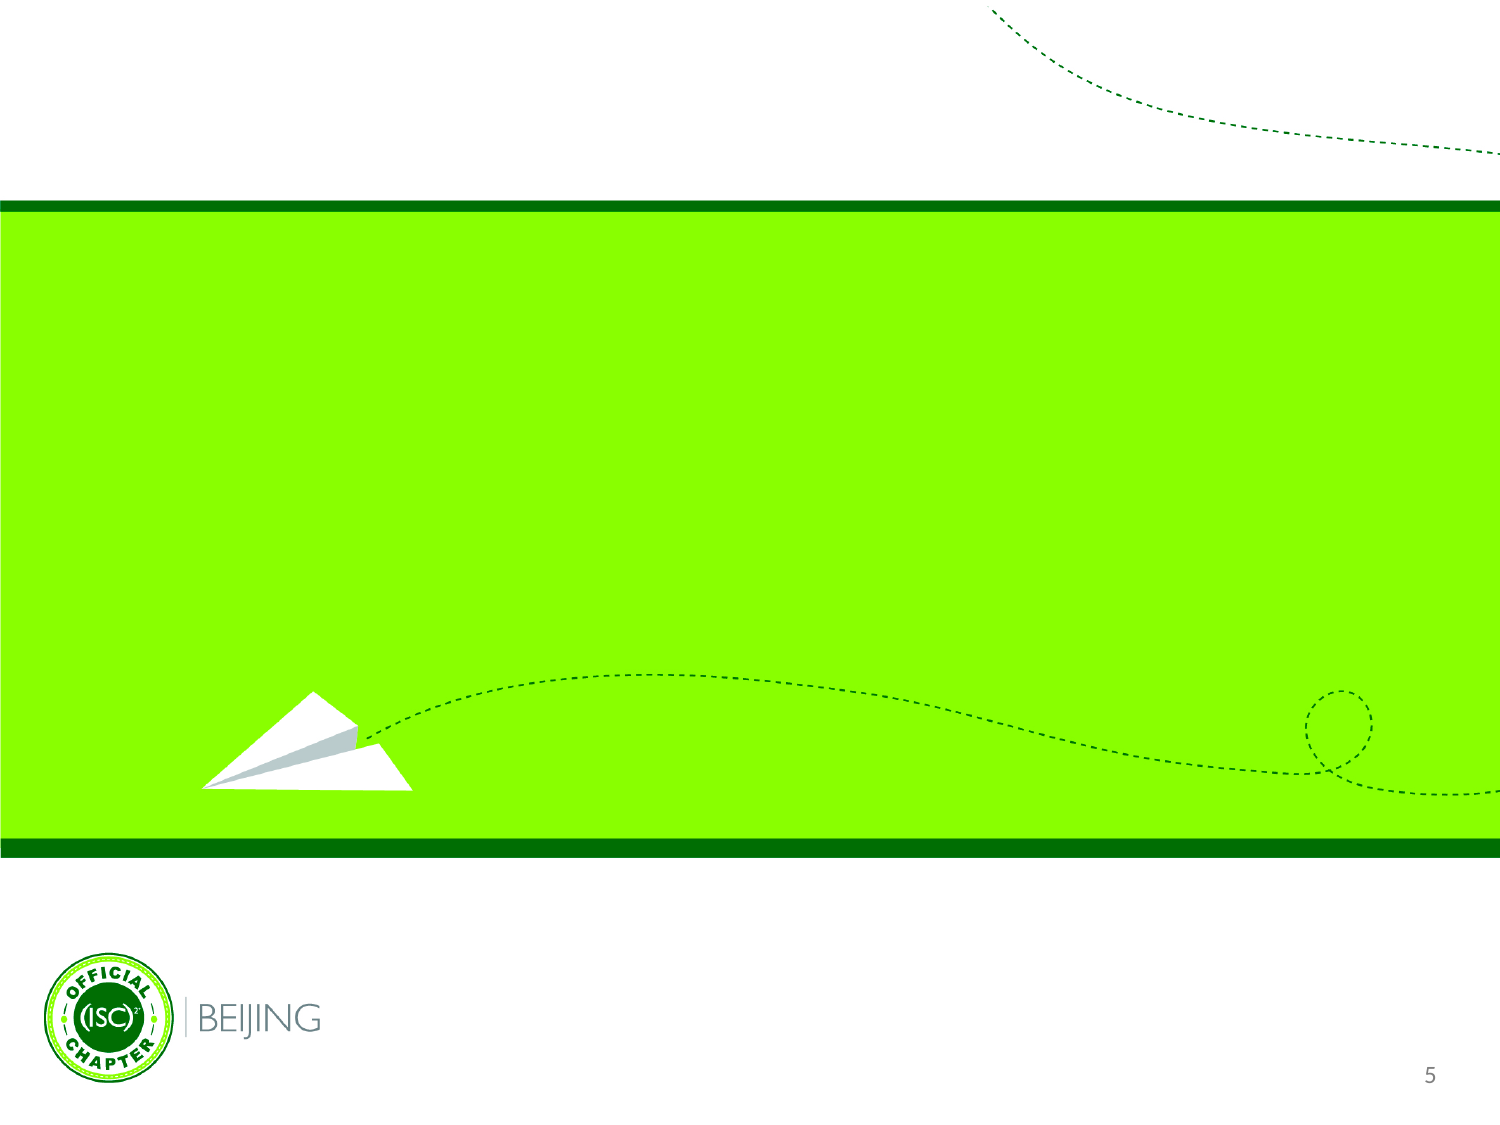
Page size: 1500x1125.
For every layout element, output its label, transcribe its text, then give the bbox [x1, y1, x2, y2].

slide_number 6 [1101, 1044, 1452, 1104]
picture [0, 0, 1500, 1125]
